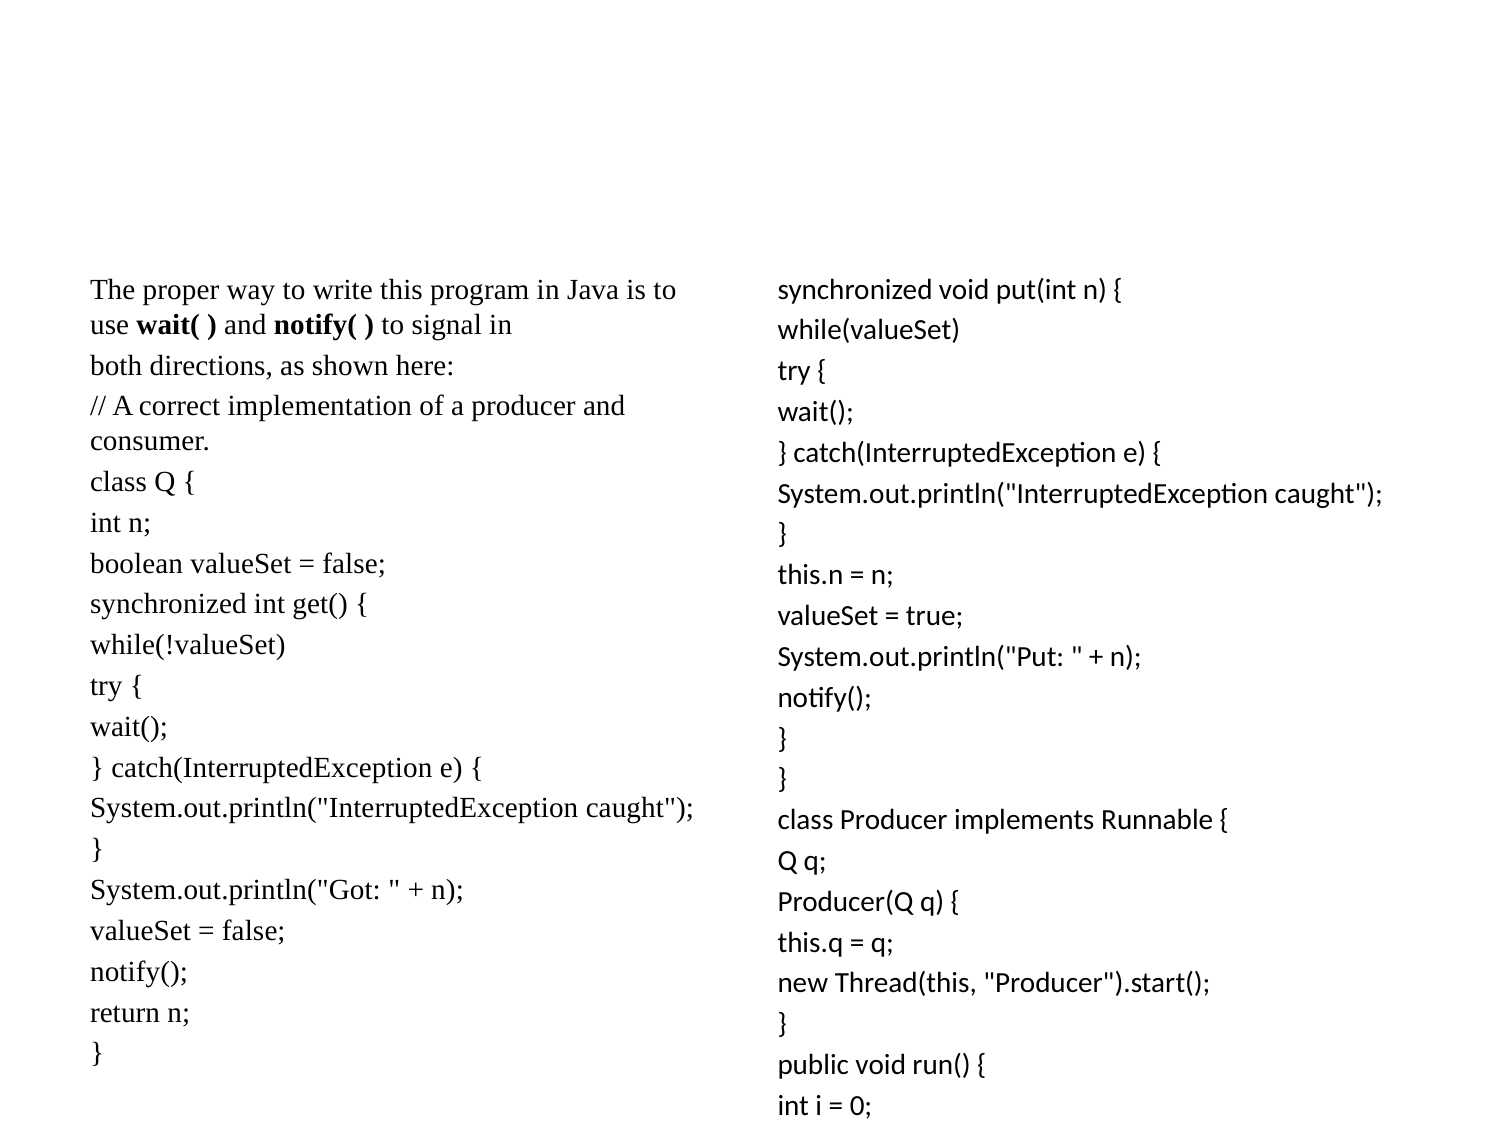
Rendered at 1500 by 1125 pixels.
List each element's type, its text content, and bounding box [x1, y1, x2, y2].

list synchronized void put(int n) { while(valueSet) try { wait(); } catch(InterruptedException e) { System.out.println("InterruptedException caught"); } this.n = n; valueSet = true; System.out.println("Put: " + n); notify(); } } class Producer implements Runnable { Q q; Producer(Q q) { this.q = q; new Thread(this, "Producer").start(); } public void run() { int i = 0; while(true) { q.put(i++); } } } [762, 262, 1425, 1005]
list The proper way to write this program in Java is to use wait( ) and notify( ) to signal in both directions, as shown here: // A correct implementation of a producer and consumer. class Q { int n; boolean valueSet = false; synchronized int get() { while(!valueSet) try { wait(); } catch(InterruptedException e) { System.out.println("InterruptedException caught"); } System.out.println("Got: " + n); valueSet = false; notify(); return n; } [75, 262, 738, 1005]
